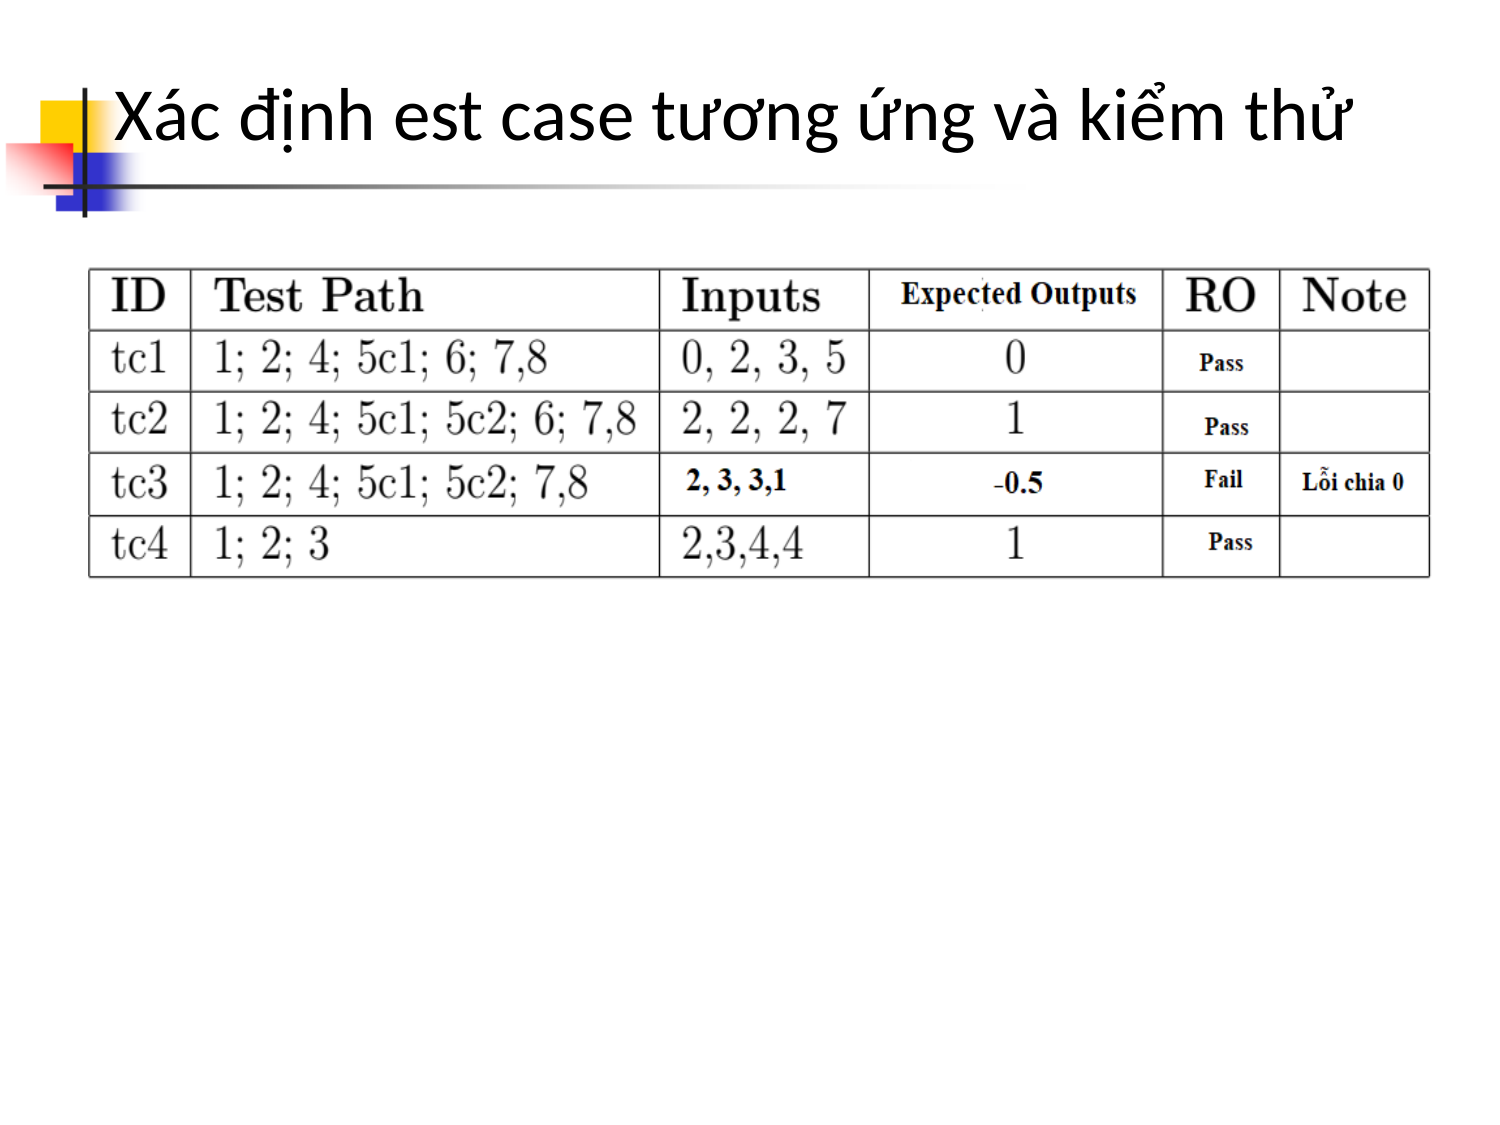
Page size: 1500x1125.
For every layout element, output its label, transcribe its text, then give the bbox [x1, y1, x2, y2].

title Xác định est case tương ứng và kiểm thử [99, 45, 1425, 175]
picture [0, 74, 1091, 232]
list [87, 262, 1438, 588]
